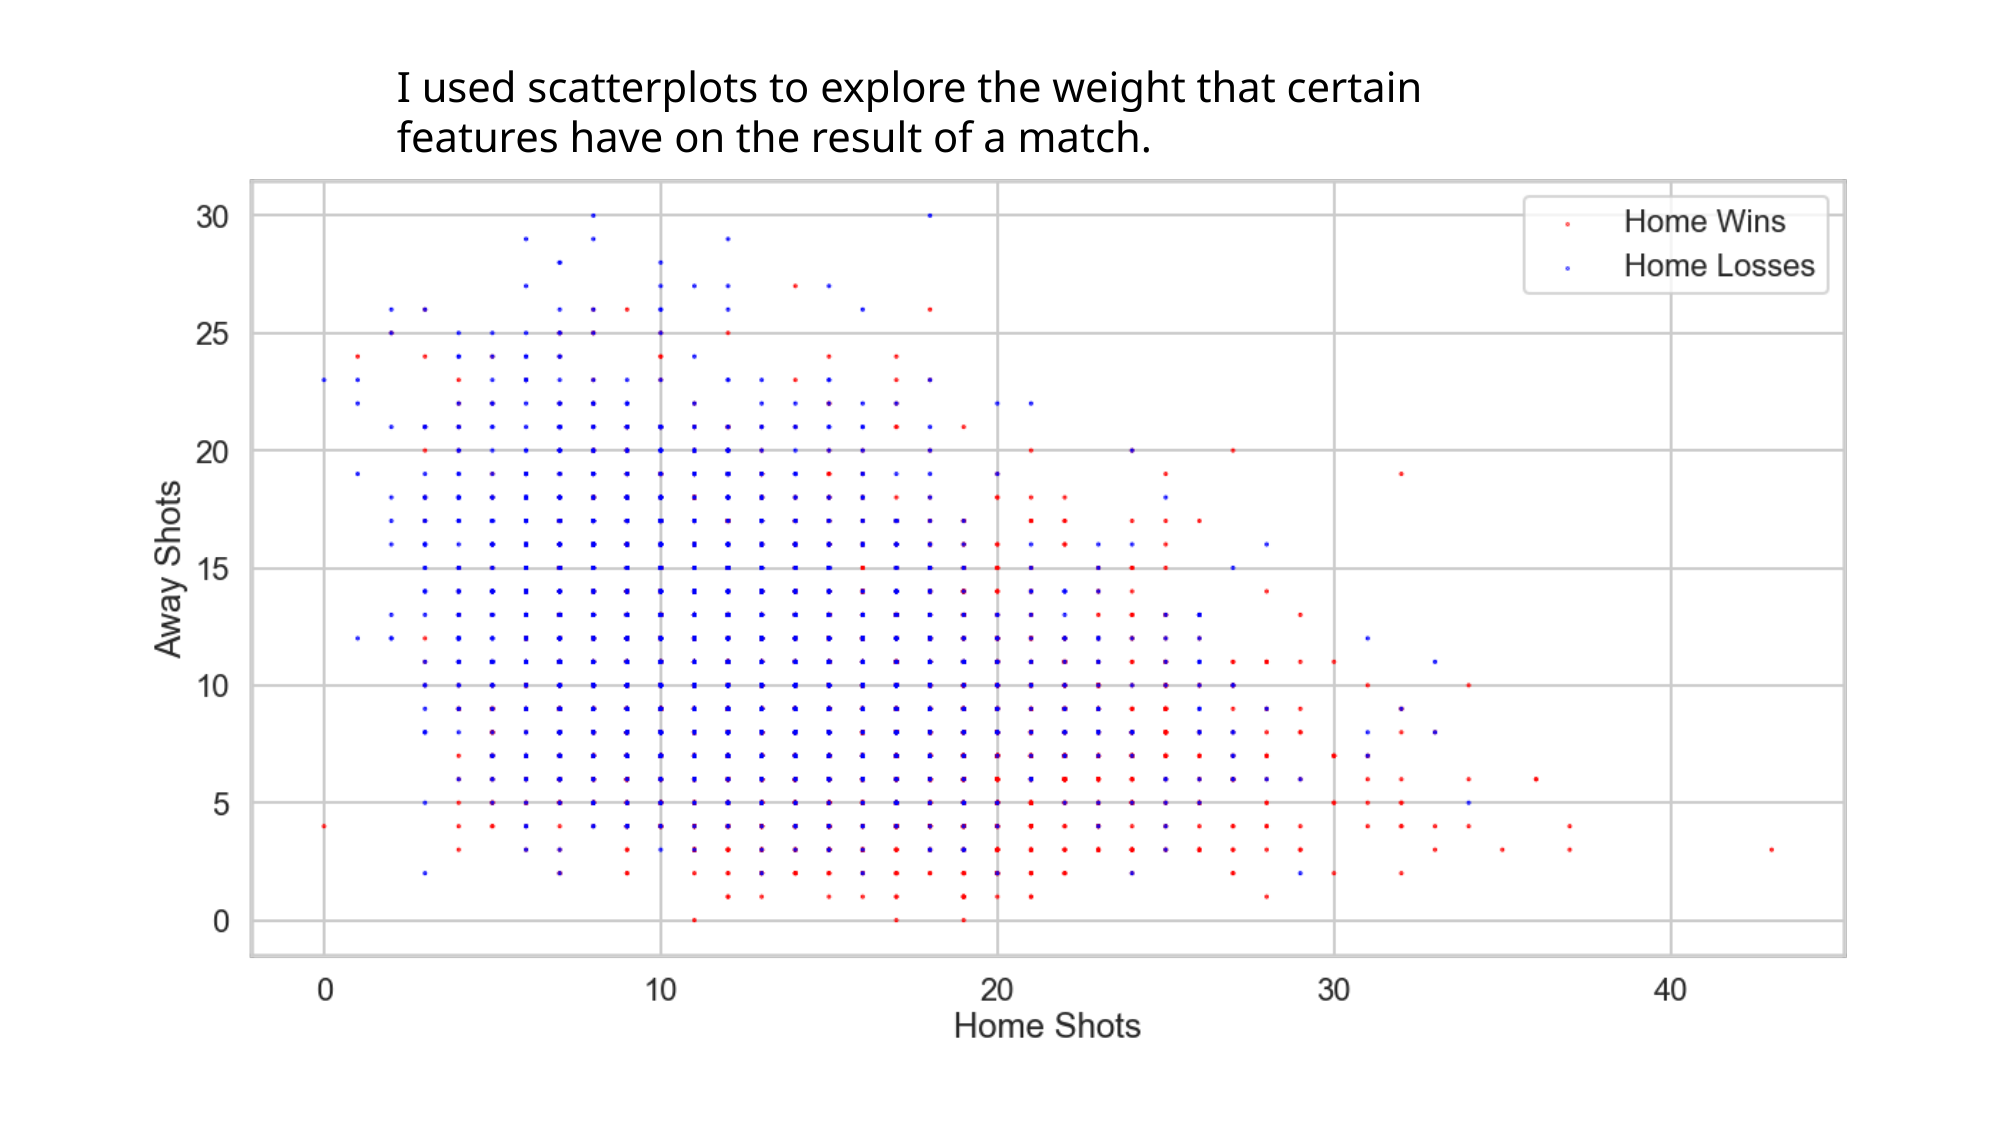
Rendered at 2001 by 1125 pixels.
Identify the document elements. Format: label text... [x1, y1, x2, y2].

text_box I used scatterplots to explore the weight that certain features have on the result of a match. [382, 53, 1545, 170]
picture [146, 170, 1854, 1055]
